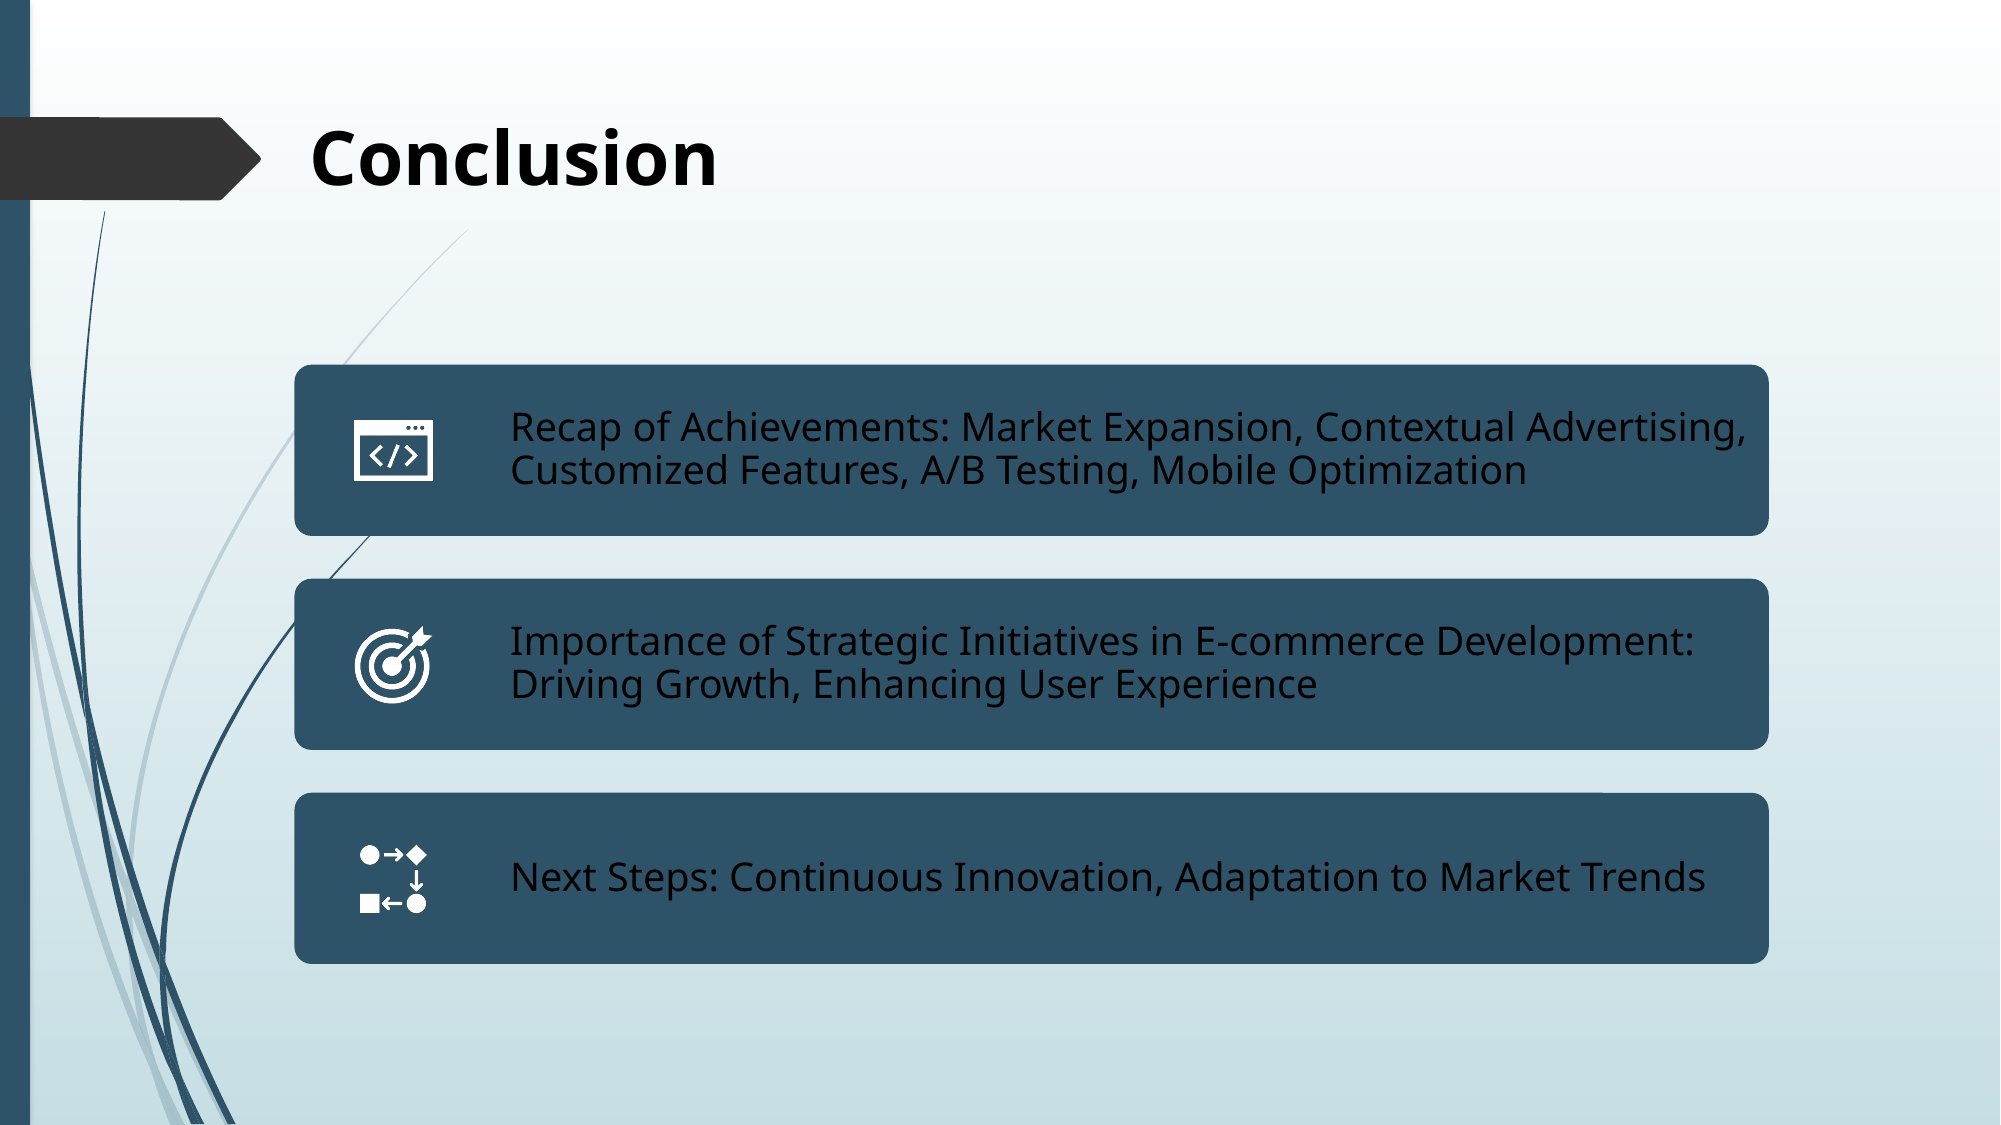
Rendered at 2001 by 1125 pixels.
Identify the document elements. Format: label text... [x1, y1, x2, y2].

title Conclusion [294, 102, 1888, 313]
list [294, 364, 1769, 965]
